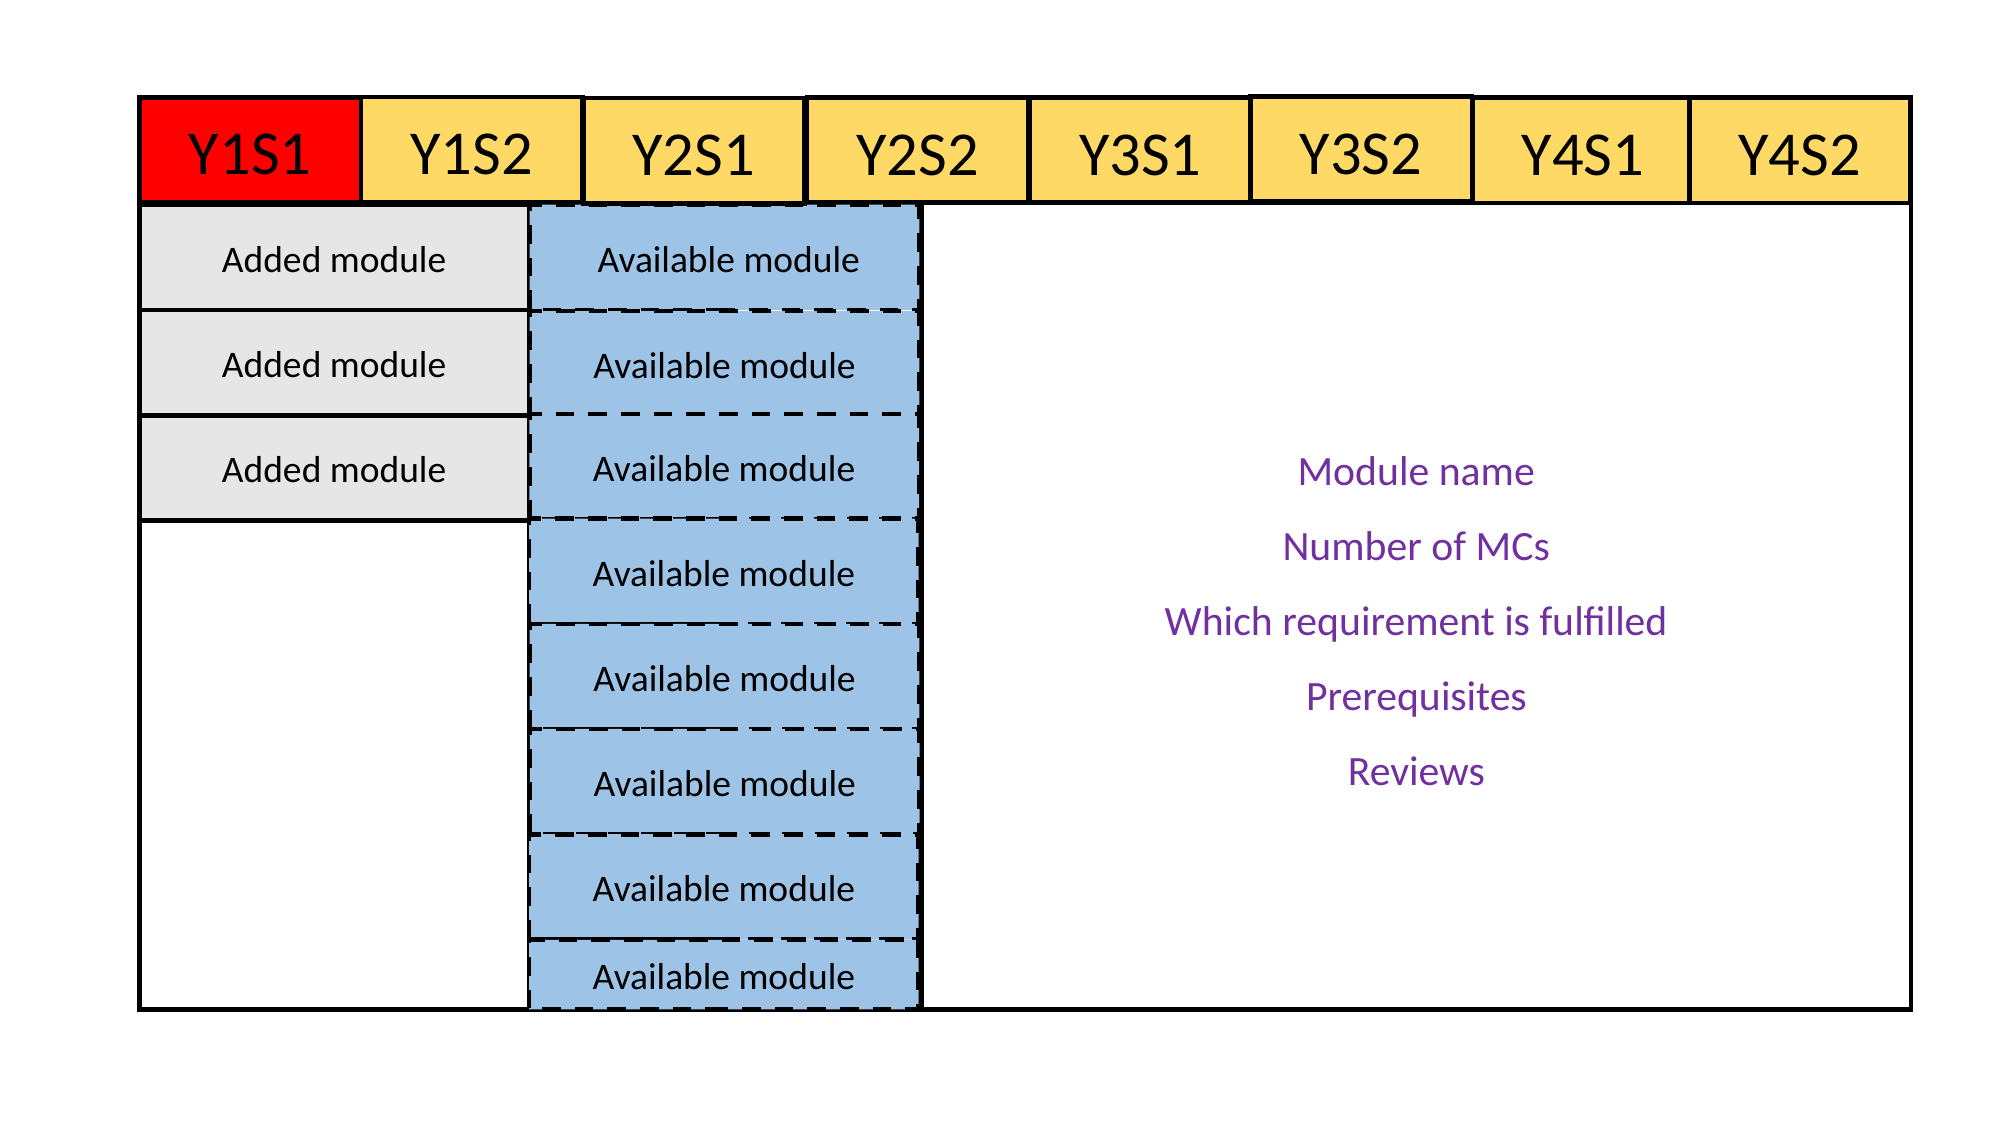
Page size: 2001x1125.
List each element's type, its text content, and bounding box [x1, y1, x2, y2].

text_box Available module [528, 518, 920, 625]
text_box Available module [528, 413, 920, 520]
text_box Available module [529, 728, 921, 835]
text_box Available module [529, 310, 920, 413]
text_box Y1S1 [138, 96, 360, 202]
text_box Available module [529, 623, 920, 728]
text_box [138, 202, 529, 1010]
text_box Y2S1 [582, 97, 806, 204]
text_box Available module [529, 204, 920, 311]
text_box Added module [139, 204, 529, 309]
text_box Available module [528, 939, 920, 1010]
text_box Y3S1 [1029, 96, 1249, 202]
text_box Added module [139, 414, 529, 522]
text_box Y1S2 [360, 96, 583, 202]
text_box Y2S2 [806, 96, 1029, 202]
text_box Available module [528, 833, 920, 939]
text_box Y4S2 [1688, 96, 1912, 204]
text_box Y4S1 [1471, 96, 1688, 204]
text_box Added module [139, 309, 529, 414]
text_box Y3S2 [1249, 95, 1473, 203]
text_box Module name Number of MCs Which requirement is fulfilled Prerequisites Reviews [920, 202, 1912, 1010]
